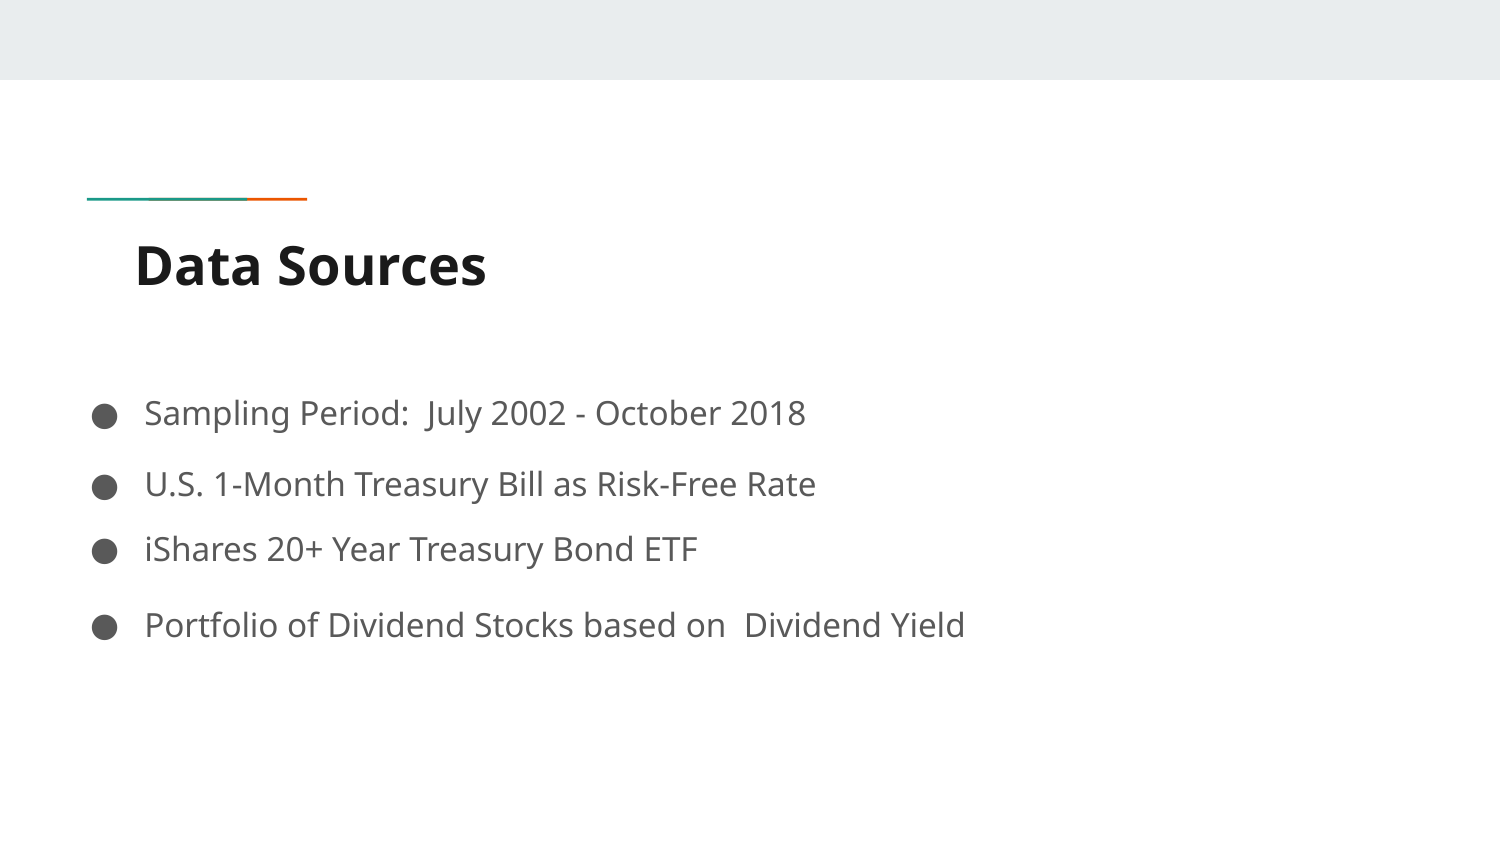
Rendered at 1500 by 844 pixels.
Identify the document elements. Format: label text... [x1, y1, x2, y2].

list Sampling Period: July 2002 - October 2018 U.S. 1-Month Treasury Bill as Risk-Free Rate iShares 20+ Year Treasury Bond ETF Portfolio of Dividend Stocks based on Dividend Yield [54, 285, 1231, 712]
title Data Sources [119, 216, 1381, 305]
